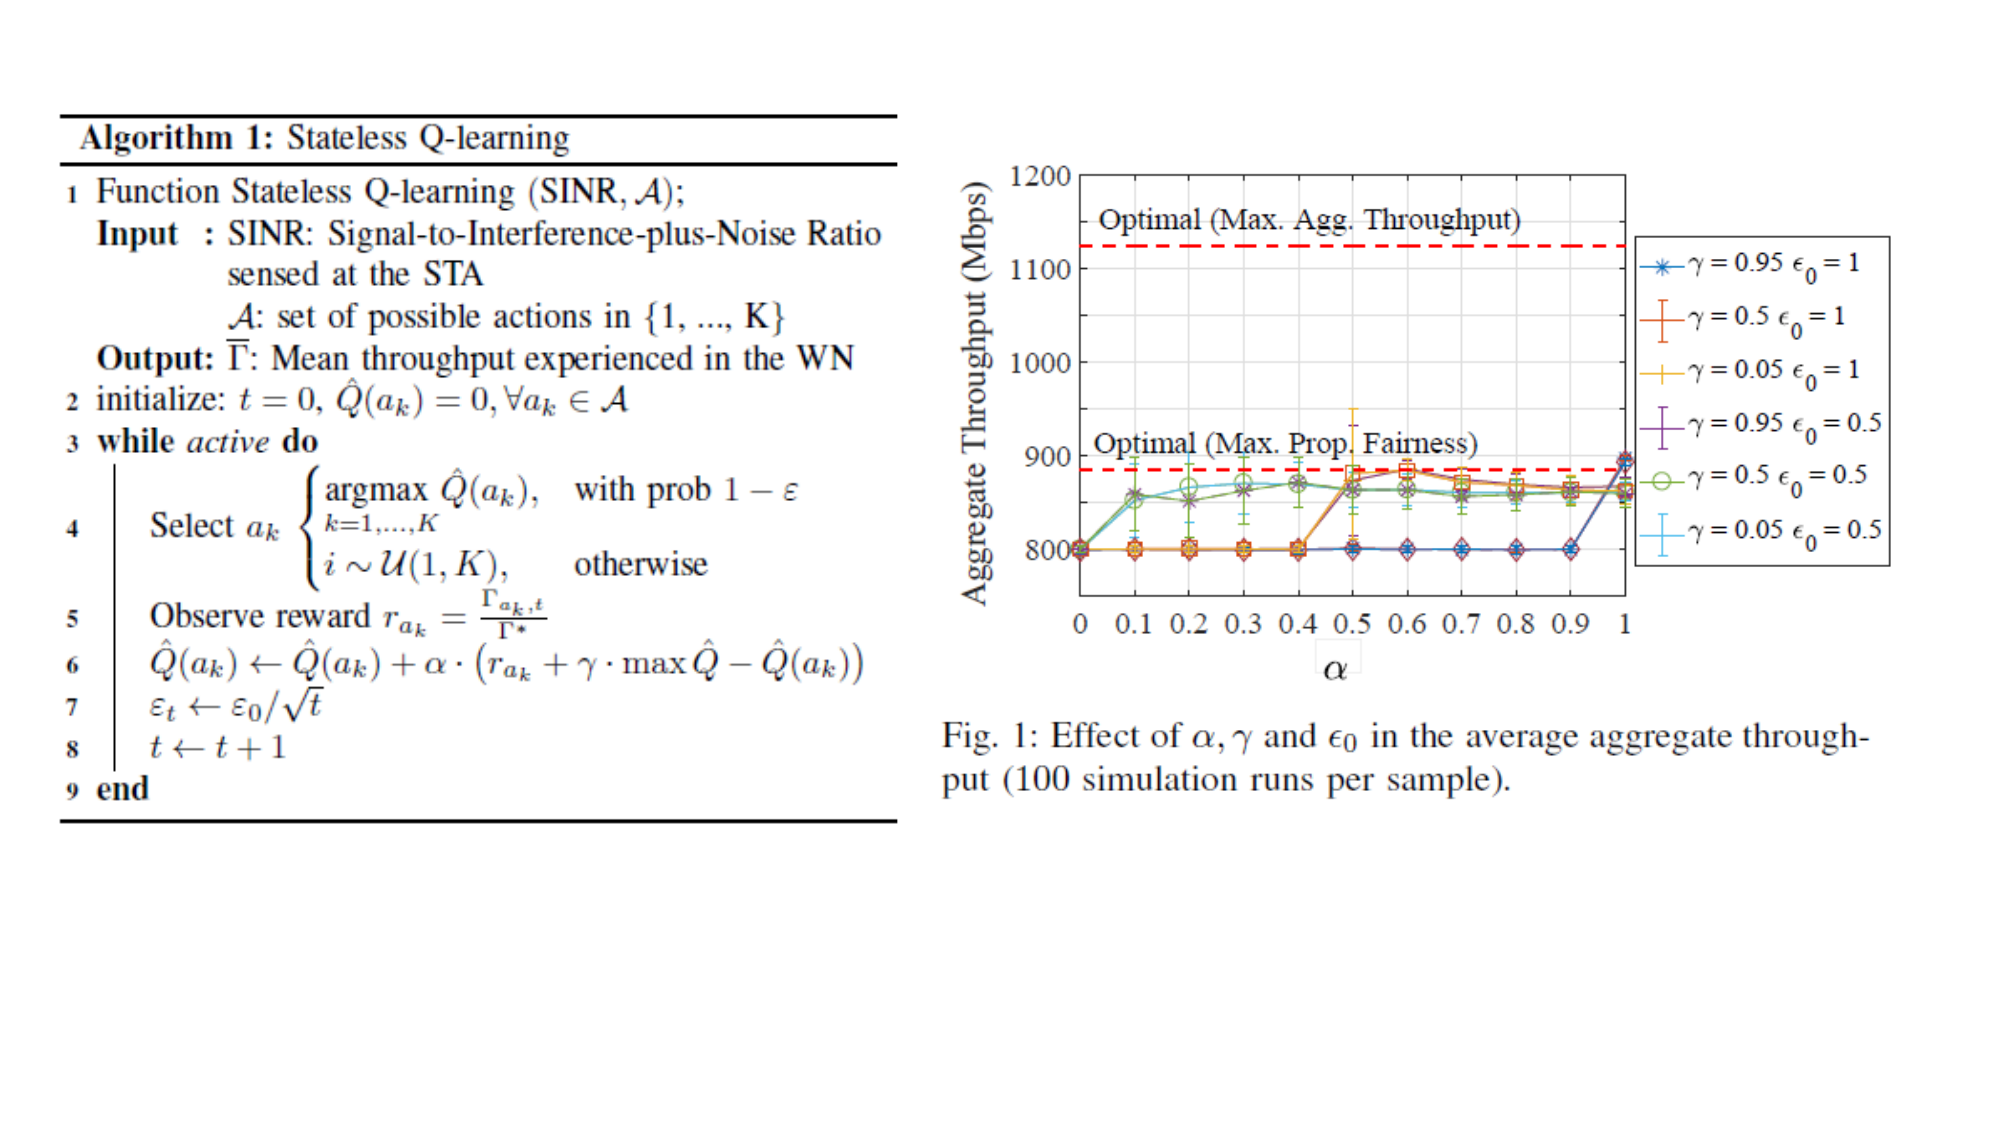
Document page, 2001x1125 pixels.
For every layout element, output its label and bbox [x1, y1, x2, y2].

picture [49, 88, 1904, 855]
